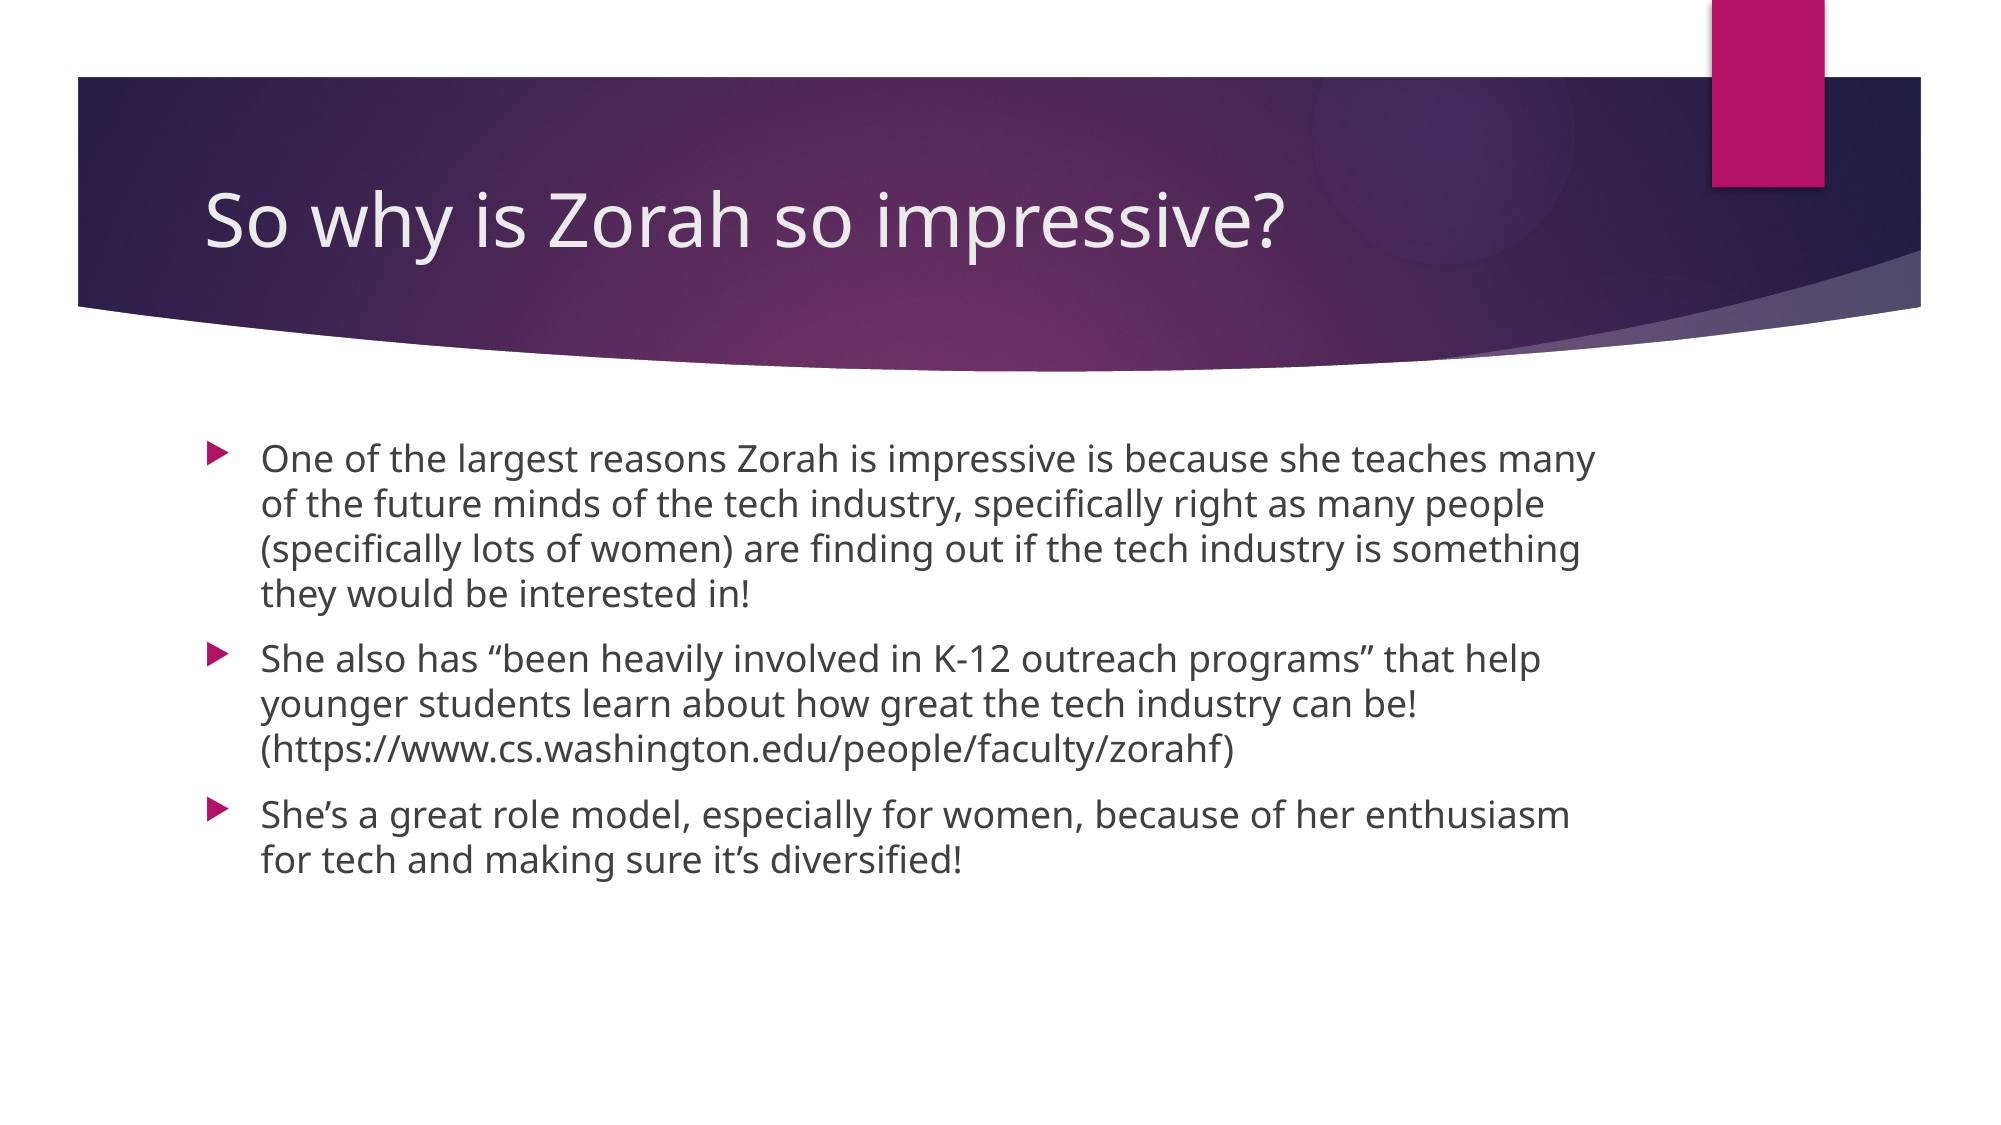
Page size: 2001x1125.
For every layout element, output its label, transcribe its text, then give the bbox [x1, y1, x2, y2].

title So why is Zorah so impressive? [189, 159, 1627, 276]
list One of the largest reasons Zorah is impressive is because she teaches many of the future minds of the tech industry, specifically right as many people (specifically lots of women) are finding out if the tech industry is something they would be interested in! She also has “been heavily involved in K-12 outreach programs” that help younger students learn about how great the tech industry can be! (https://www.cs.washington.edu/people/faculty/zorahf) She’s a great role model, especially for women, because of her enthusiasm for tech and making sure it’s diversified! [189, 427, 1638, 988]
